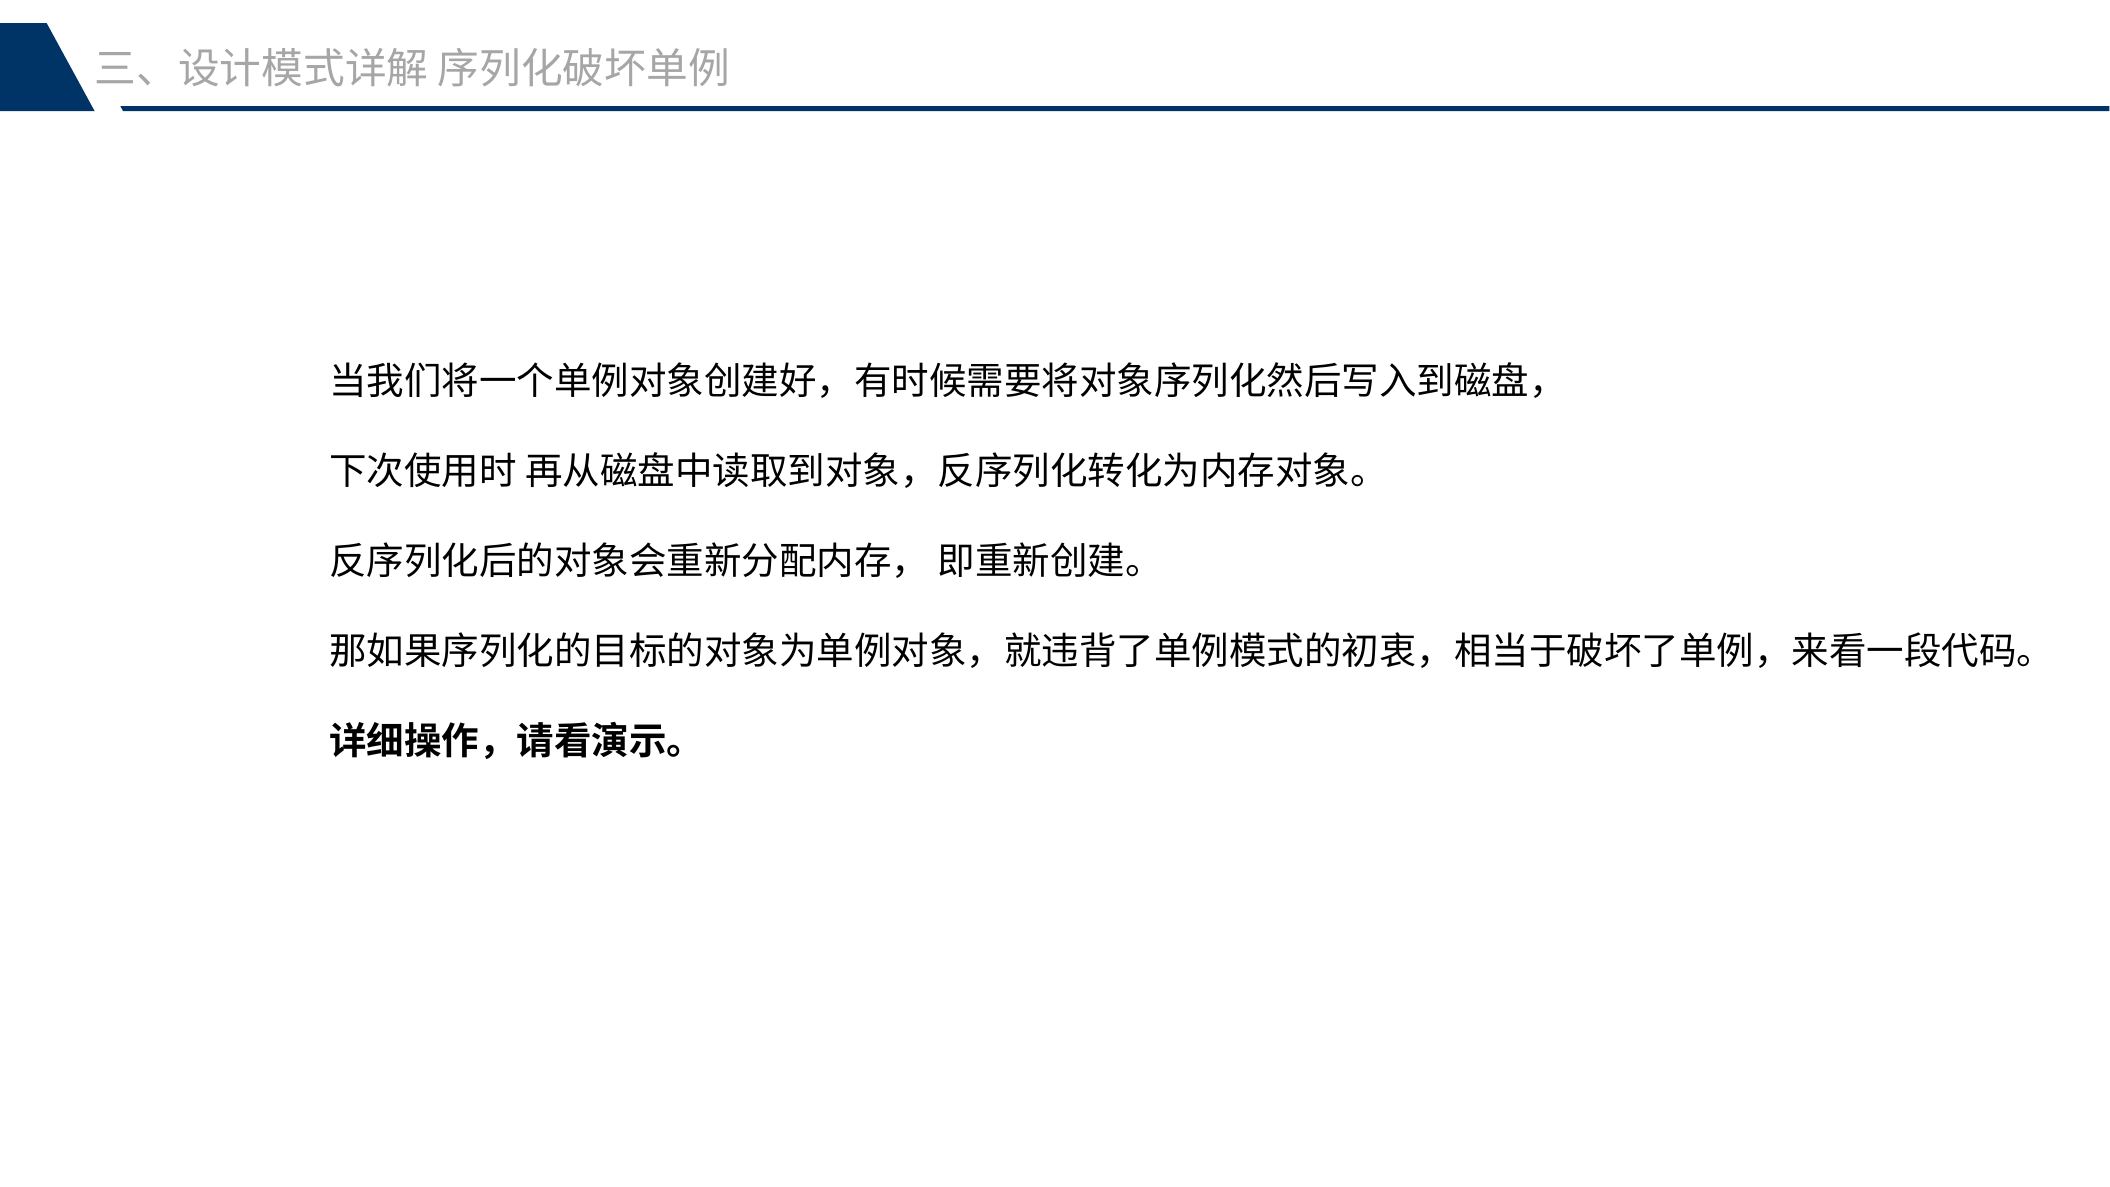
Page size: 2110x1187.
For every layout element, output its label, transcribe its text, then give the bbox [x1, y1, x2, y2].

text_box 当我们将一个单例对象创建好，有时候需要将对象序列化然后写入到磁盘， 下次使用时 再从磁盘中读取到对象，反序列化转化为内存对象。 反序列化后的对象会重新分配内存， 即重新创建。 那如果序列化的目标的对象为单例对象，就违背了单例模式的初衷，相当于破坏了单例，来看一段代码。 详细操作，请看演示。 [314, 349, 2070, 814]
text_box [118, 104, 2110, 113]
text_box 三、设计模式详解 序列化破坏单例 [94, 41, 740, 92]
text_box [0, 22, 97, 113]
text_box [281, 274, 1828, 381]
